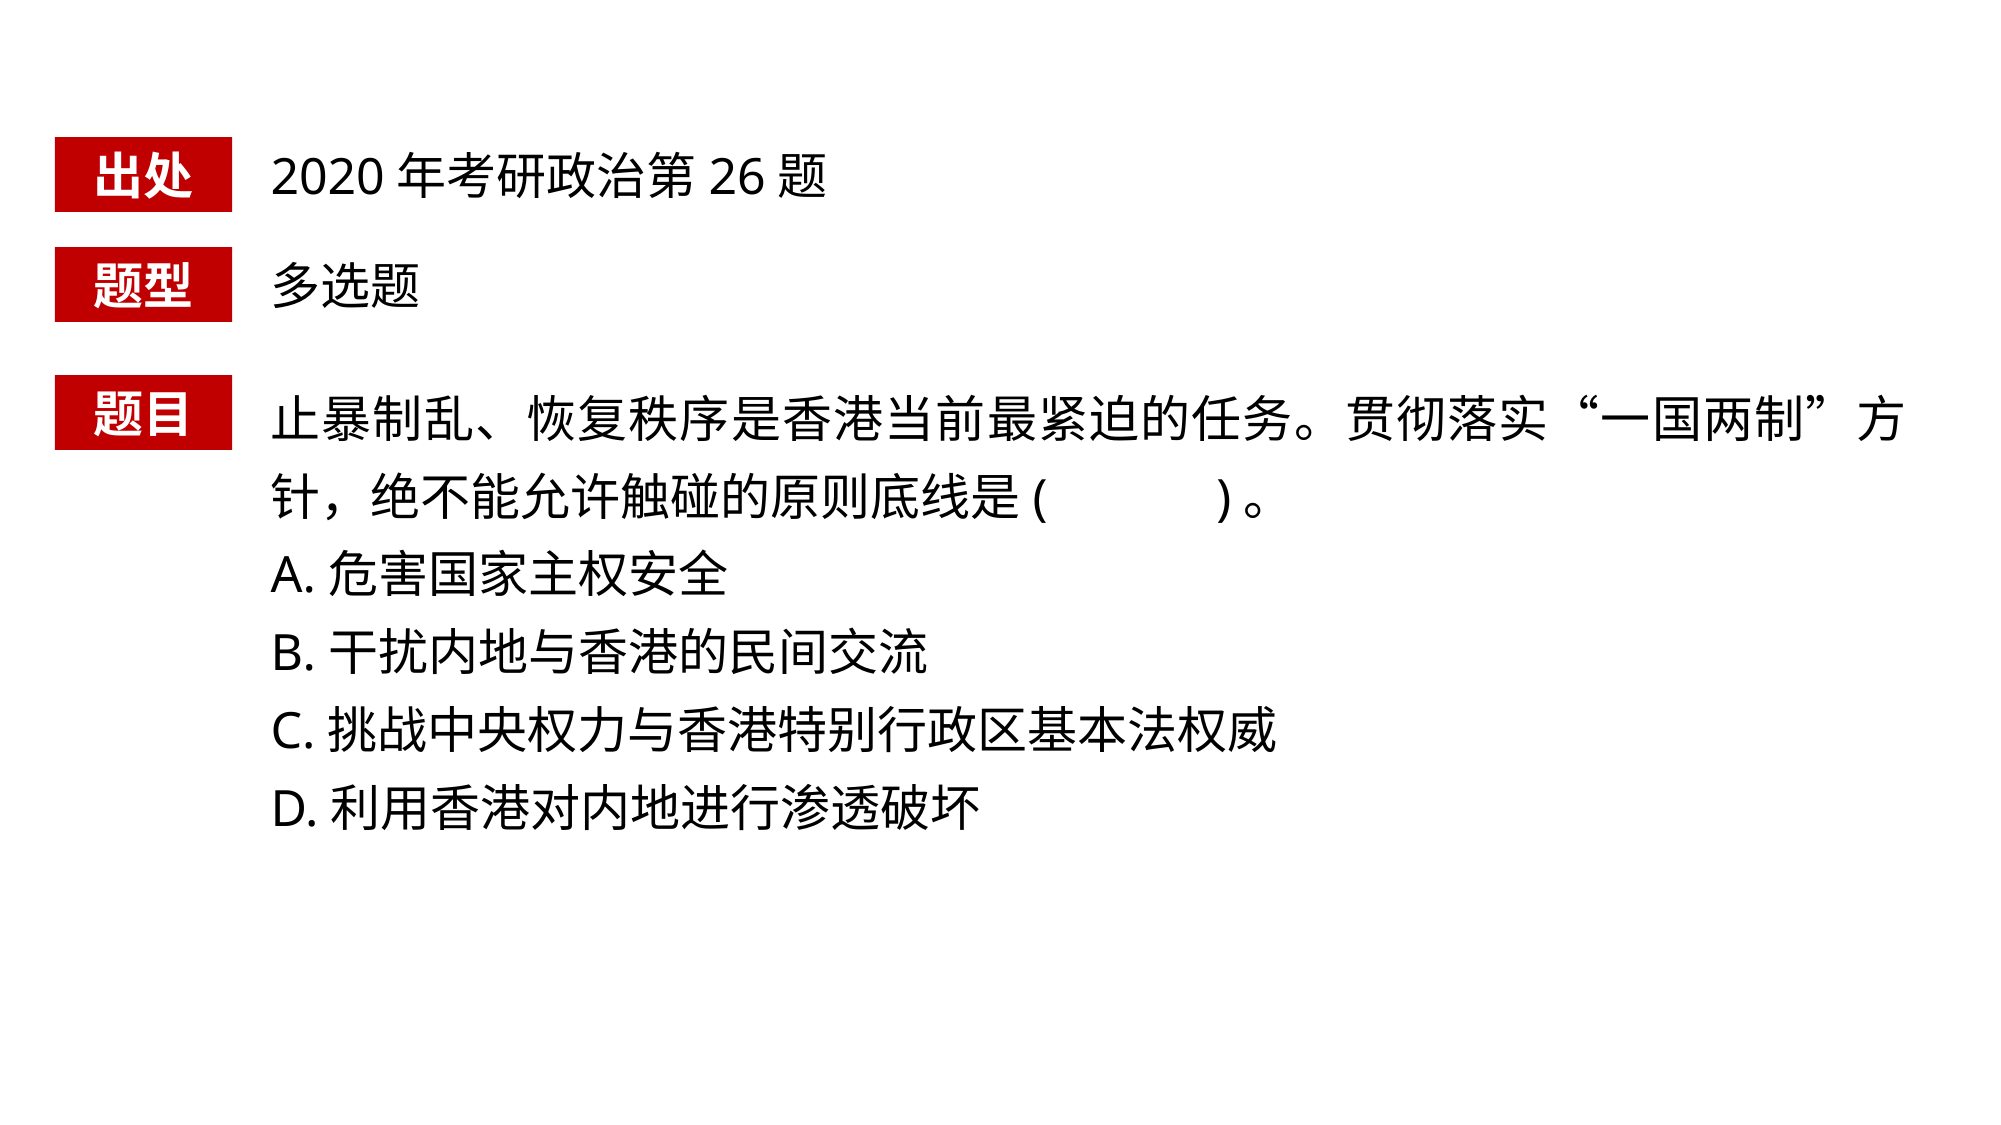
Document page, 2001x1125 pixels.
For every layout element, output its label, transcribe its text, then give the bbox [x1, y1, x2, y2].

text_box 题目 [54, 375, 233, 450]
text_box 出处 [54, 137, 233, 212]
text_box 止暴制乱、恢复秩序是香港当前最紧迫的任务。贯彻落实“一国两制”方针，绝不能允许触碰的原则底线是( )。 A.危害国家主权安全 B.干扰内地与香港的民间交流 C.挑战中央权力与香港特别行政区基本法权威 D.利用香港对内地进行渗透破坏 [255, 361, 1922, 845]
text_box 多选题 [255, 247, 1614, 322]
text_box 题型 [54, 247, 233, 322]
text_box 2020年考研政治第26题 [255, 137, 1615, 212]
